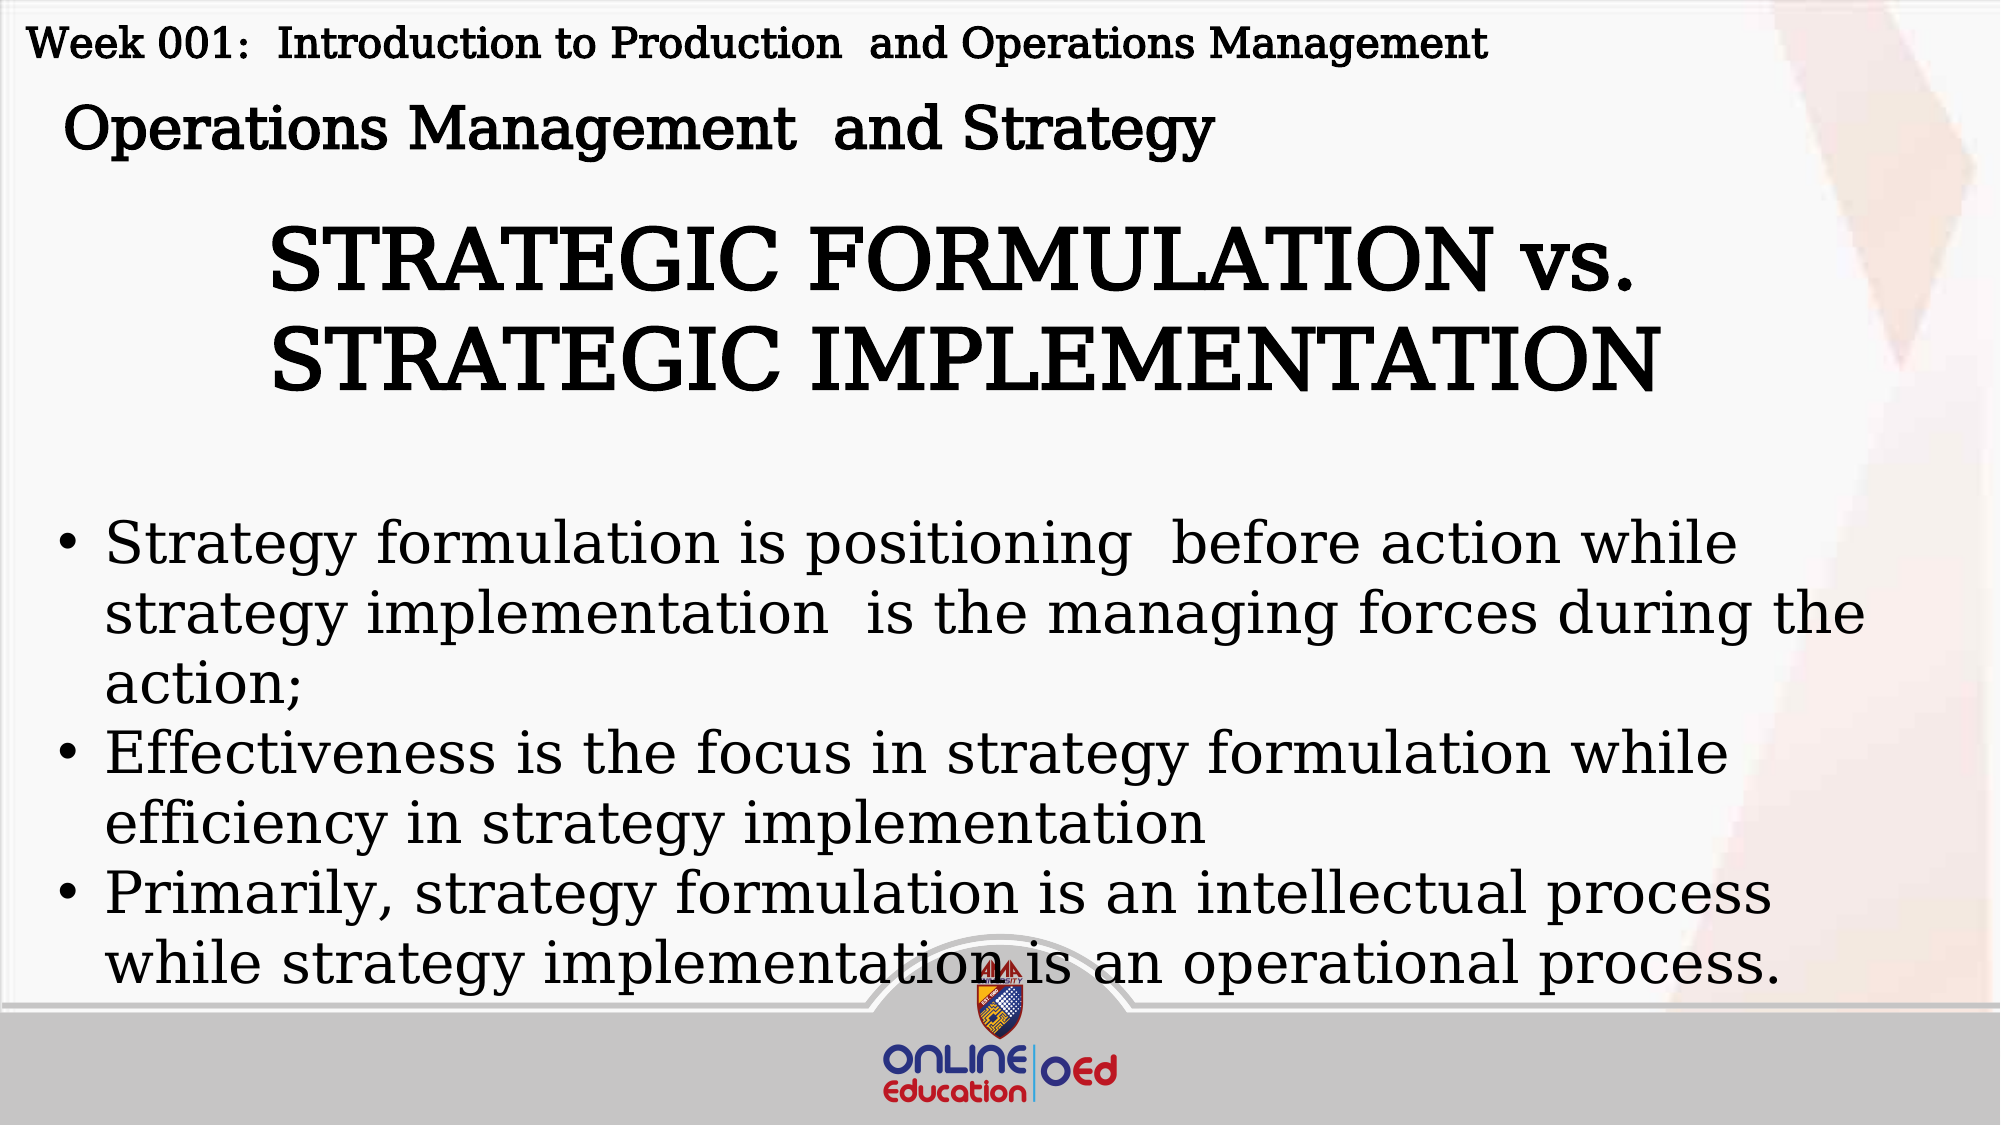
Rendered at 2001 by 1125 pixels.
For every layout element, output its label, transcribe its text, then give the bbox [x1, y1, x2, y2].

text_box Week 001: Introduction to Production and Operations Management [11, 8, 1984, 74]
picture [0, 0, 2001, 1125]
text_box STRATEGIC FORMULATION vs. STRATEGIC IMPLEMENTATION Strategy formulation is positioning before action while strategy implementation is the managing forces during the action; Effectiveness is the focus in strategy formulation while efficiency in strategy implementation Primarily, strategy formulation is an intellectual process while strategy implementation is an operational process. [42, 198, 1890, 1125]
text_box Operations Management and Strategy [11, 82, 1984, 168]
